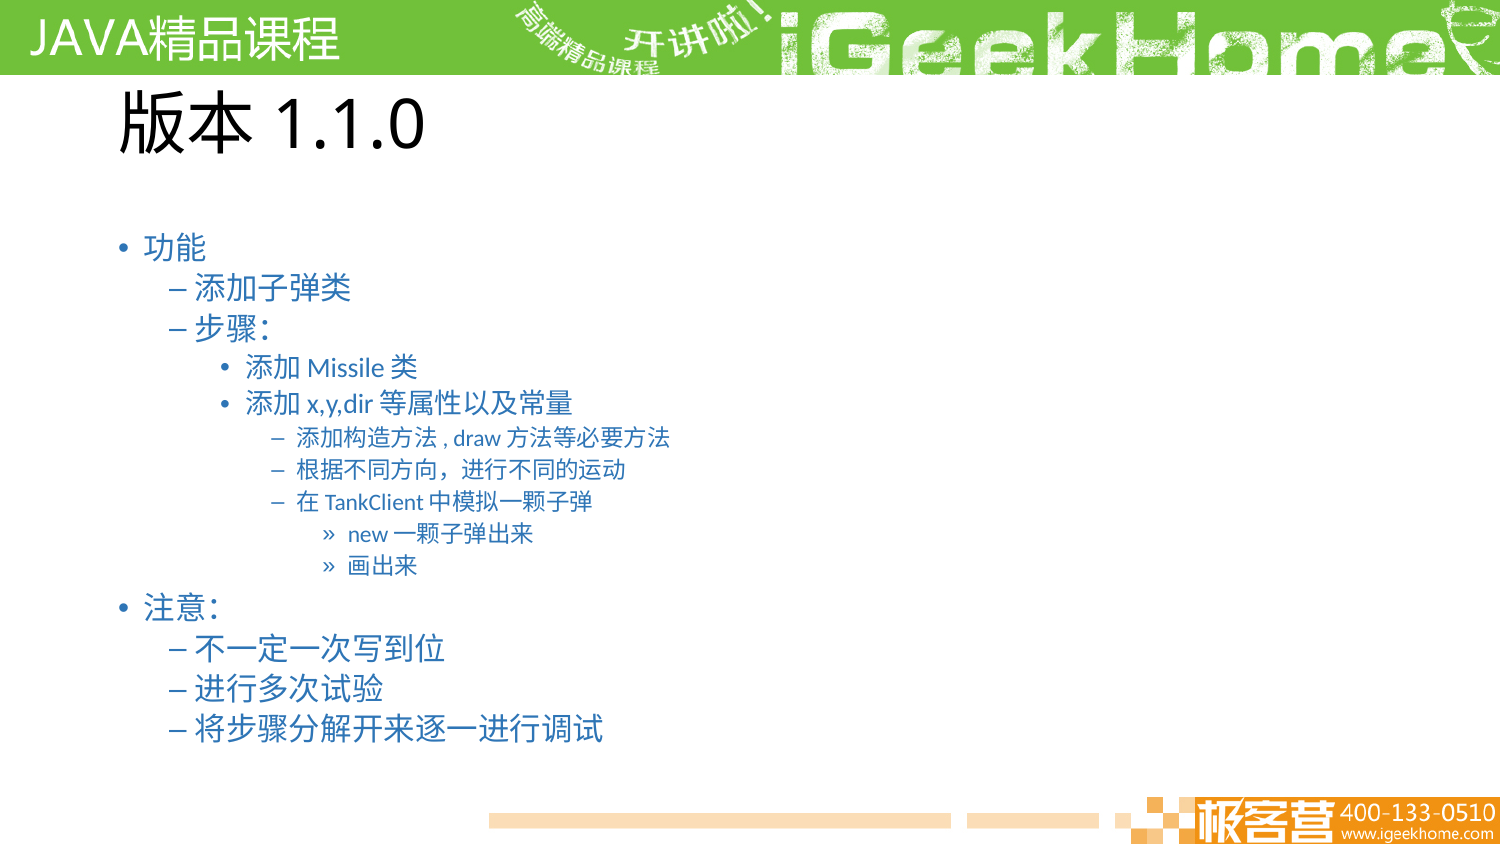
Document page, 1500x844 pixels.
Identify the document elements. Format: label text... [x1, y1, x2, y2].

picture [0, 0, 1500, 844]
title 版本1.1.0 [103, 44, 1397, 208]
list 功能 添加子弹类 步骤： 添加Missile类 添加x,y,dir等属性以及常量 添加构造方法, draw方法等必要方法 根据不同方向，进行不同的运动 在TankClient中模拟一颗子弹 new一颗子弹出来 画出来 注意： 不一定一次写到位 进行多次试验 将步骤分解开来逐一进行调试 [103, 224, 1397, 760]
